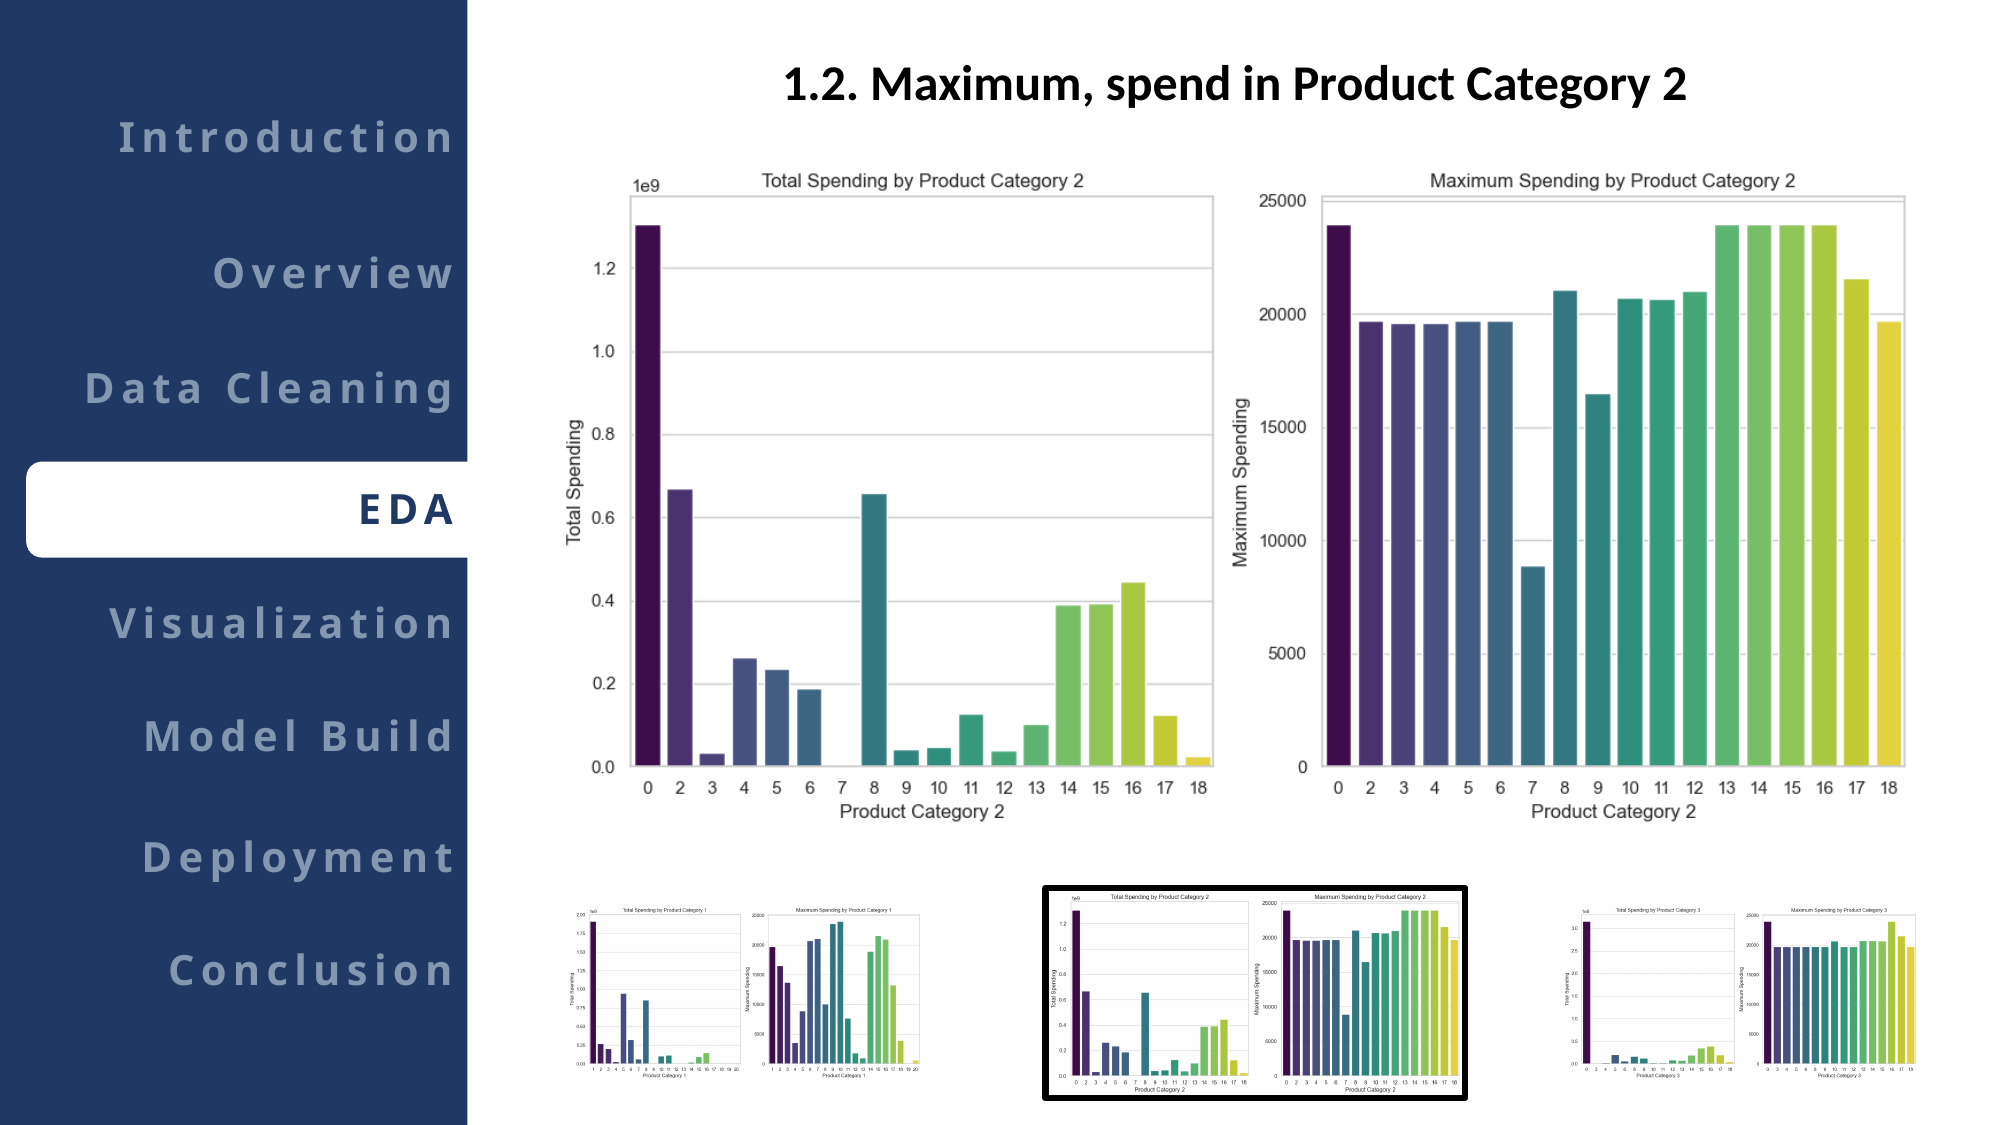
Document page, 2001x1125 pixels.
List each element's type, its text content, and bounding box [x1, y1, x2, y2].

text_box Data Cleaning [39, 354, 468, 420]
text_box Model Build [39, 702, 468, 768]
text_box EDA [39, 475, 468, 541]
text_box [25, 460, 485, 559]
text_box Conclusion [39, 936, 468, 1002]
text_box Deployment [39, 823, 468, 889]
text_box Introduction [55, 103, 468, 169]
picture [1562, 905, 1918, 1081]
picture [555, 162, 1915, 834]
picture [1048, 891, 1462, 1096]
text_box 1.2. Maximum, spend in Product Category 2 [525, 43, 1945, 119]
text_box [0, 0, 468, 1125]
text_box Data Overview [39, 239, 468, 305]
picture [566, 905, 922, 1081]
text_box Visualization [39, 589, 468, 654]
